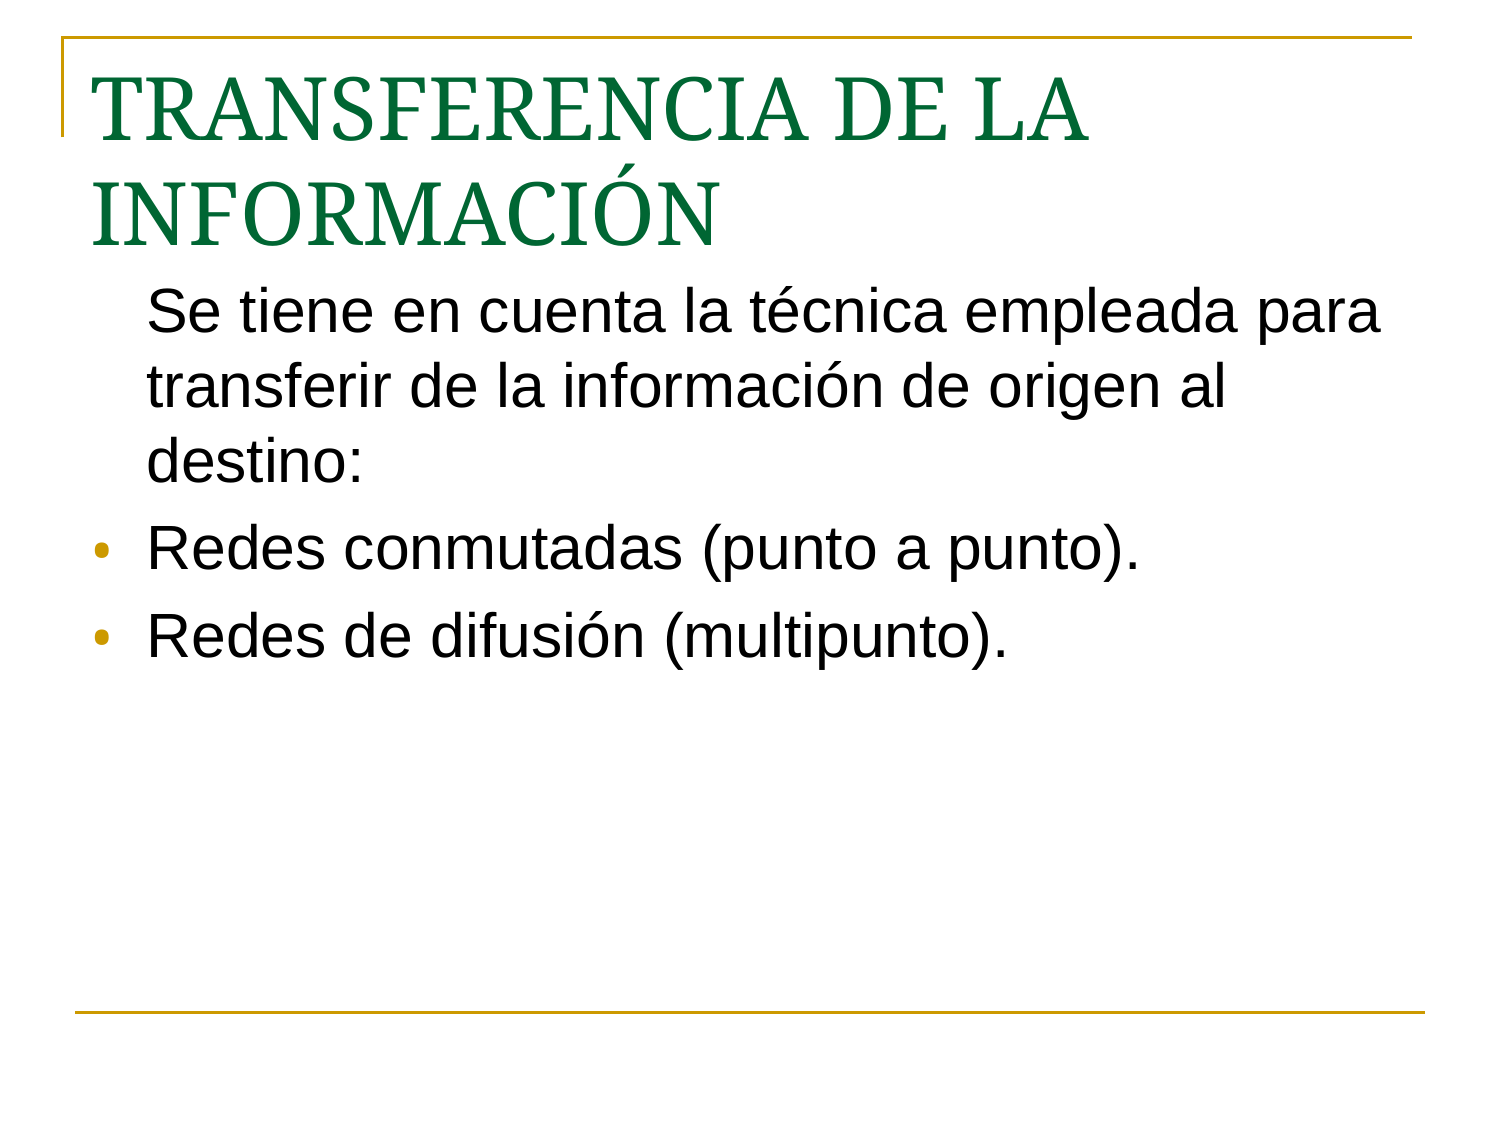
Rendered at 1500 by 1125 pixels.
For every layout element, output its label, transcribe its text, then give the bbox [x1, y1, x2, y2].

title TRANSFERENCIA DE LA INFORMACIÓN [75, 45, 1425, 233]
list Se tiene en cuenta la técnica empleada para transferir de la información de origen al destino: Redes conmutadas (punto a punto). Redes de difusión (multipunto). [75, 262, 1425, 1006]
